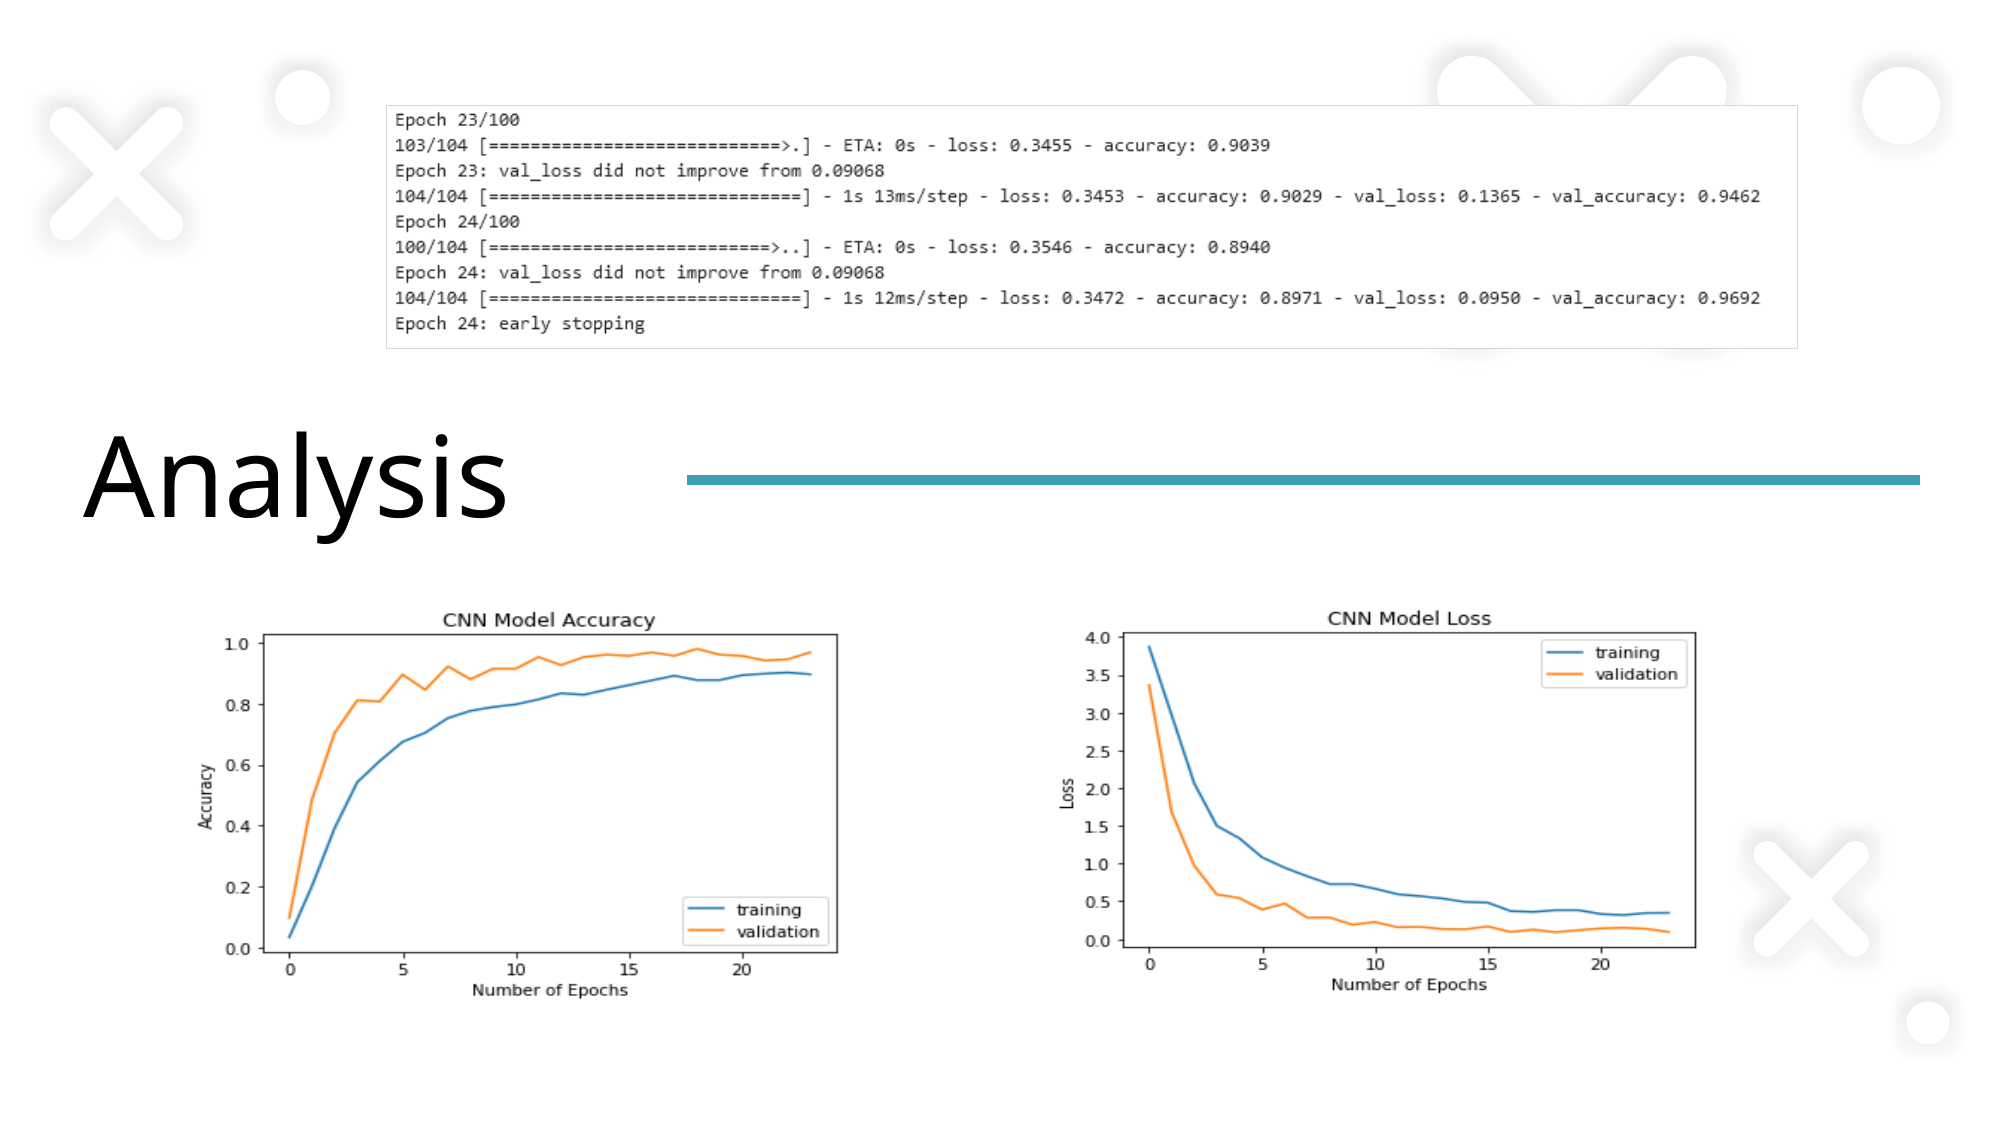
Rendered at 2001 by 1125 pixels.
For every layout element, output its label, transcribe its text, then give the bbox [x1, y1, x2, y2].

picture [386, 105, 1798, 349]
picture [187, 602, 864, 1012]
text_box Analysis [68, 391, 826, 550]
picture [1048, 602, 1724, 1012]
